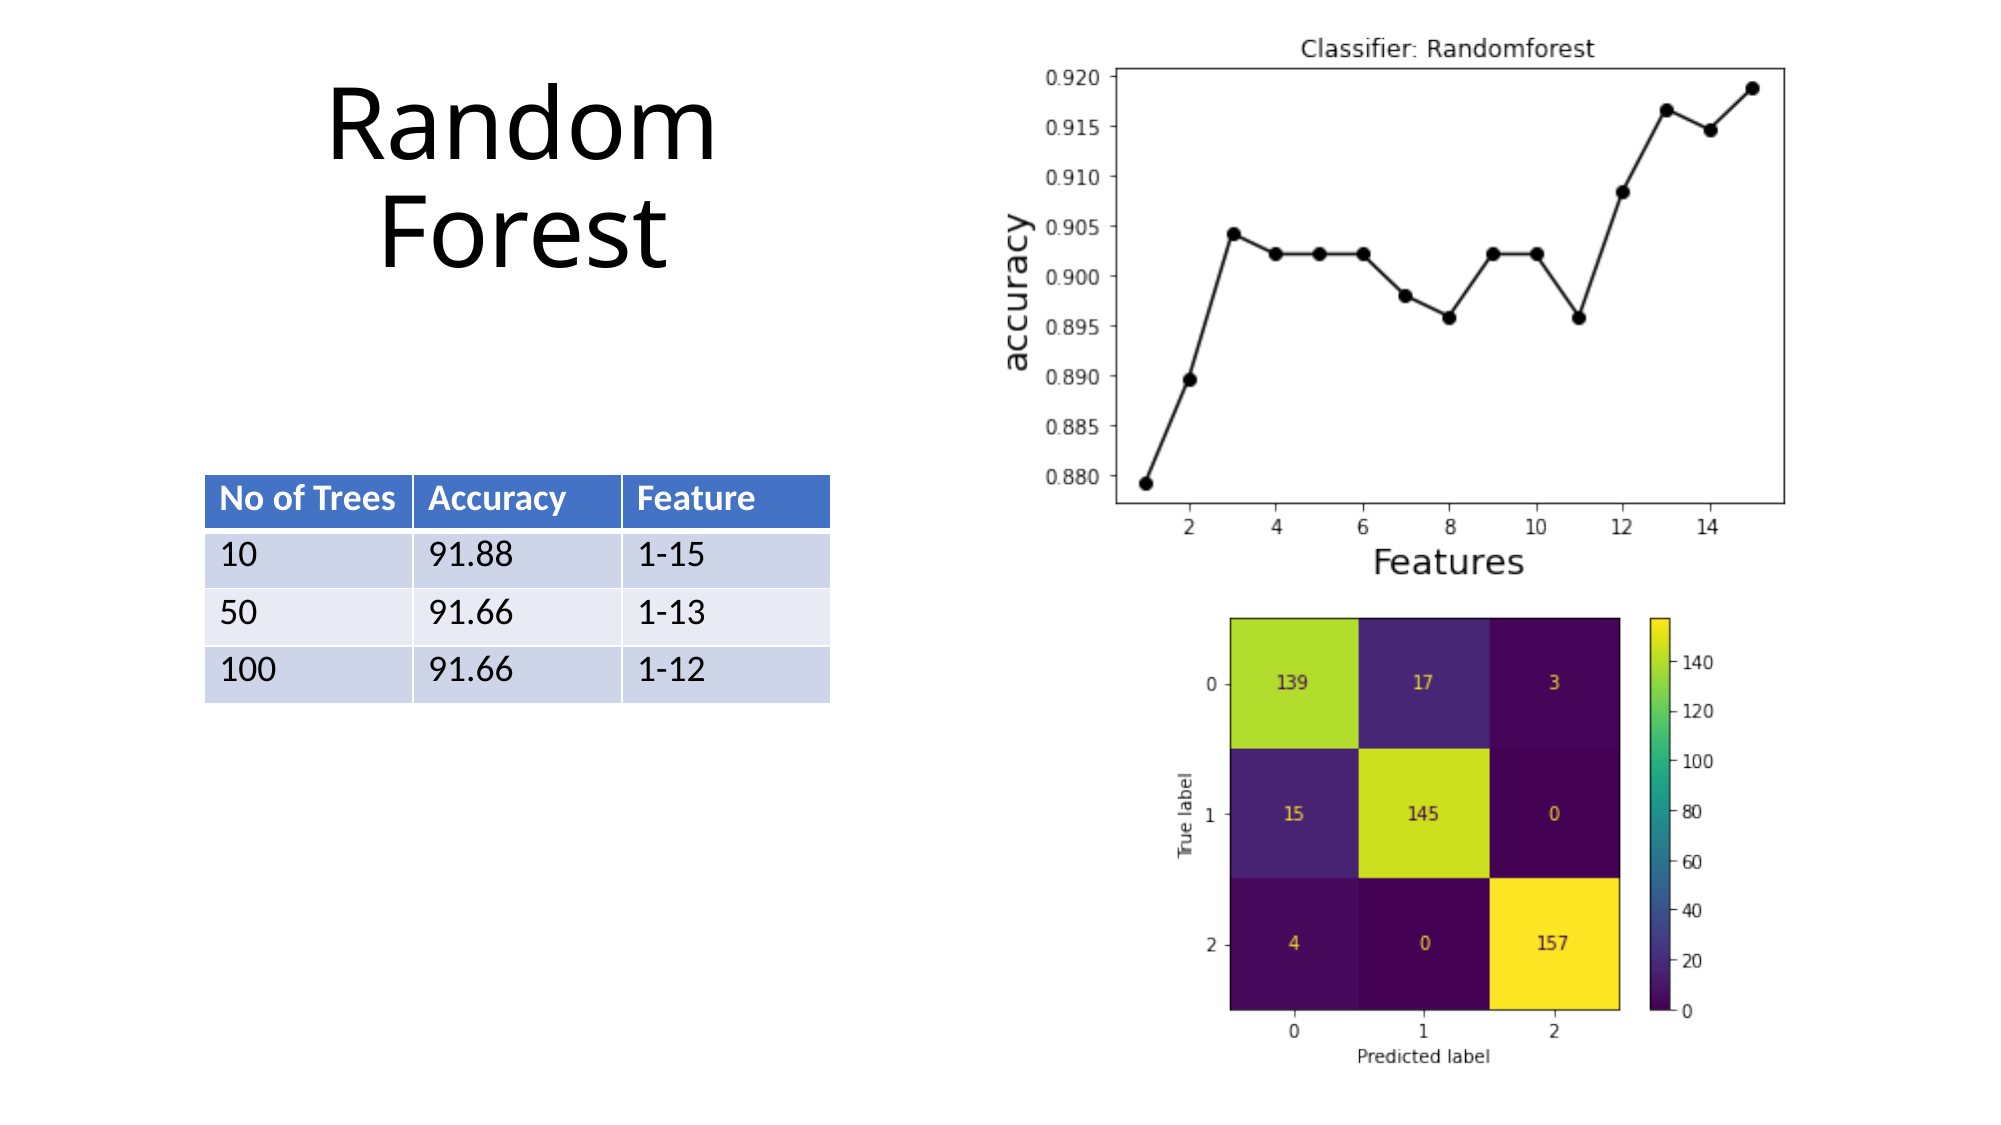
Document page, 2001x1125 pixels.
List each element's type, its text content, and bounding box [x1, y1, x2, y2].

table_cell 91.88 [414, 534, 621, 588]
picture [1167, 607, 1727, 1078]
table_cell 91.66 [414, 589, 621, 645]
table_cell 100 [205, 647, 412, 703]
table_header Feature [623, 475, 830, 528]
table_cell 50 [205, 589, 412, 645]
table_cell 91.66 [414, 647, 621, 703]
table_cell 1-13 [623, 589, 830, 645]
picture [986, 24, 1796, 595]
table_header Accuracy [414, 475, 621, 528]
table_cell 10 [205, 534, 412, 588]
title Random Forest [177, 24, 868, 338]
table_cell 1-15 [623, 534, 830, 588]
table_cell 1-12 [623, 647, 830, 703]
table_header No of Trees [205, 475, 412, 528]
